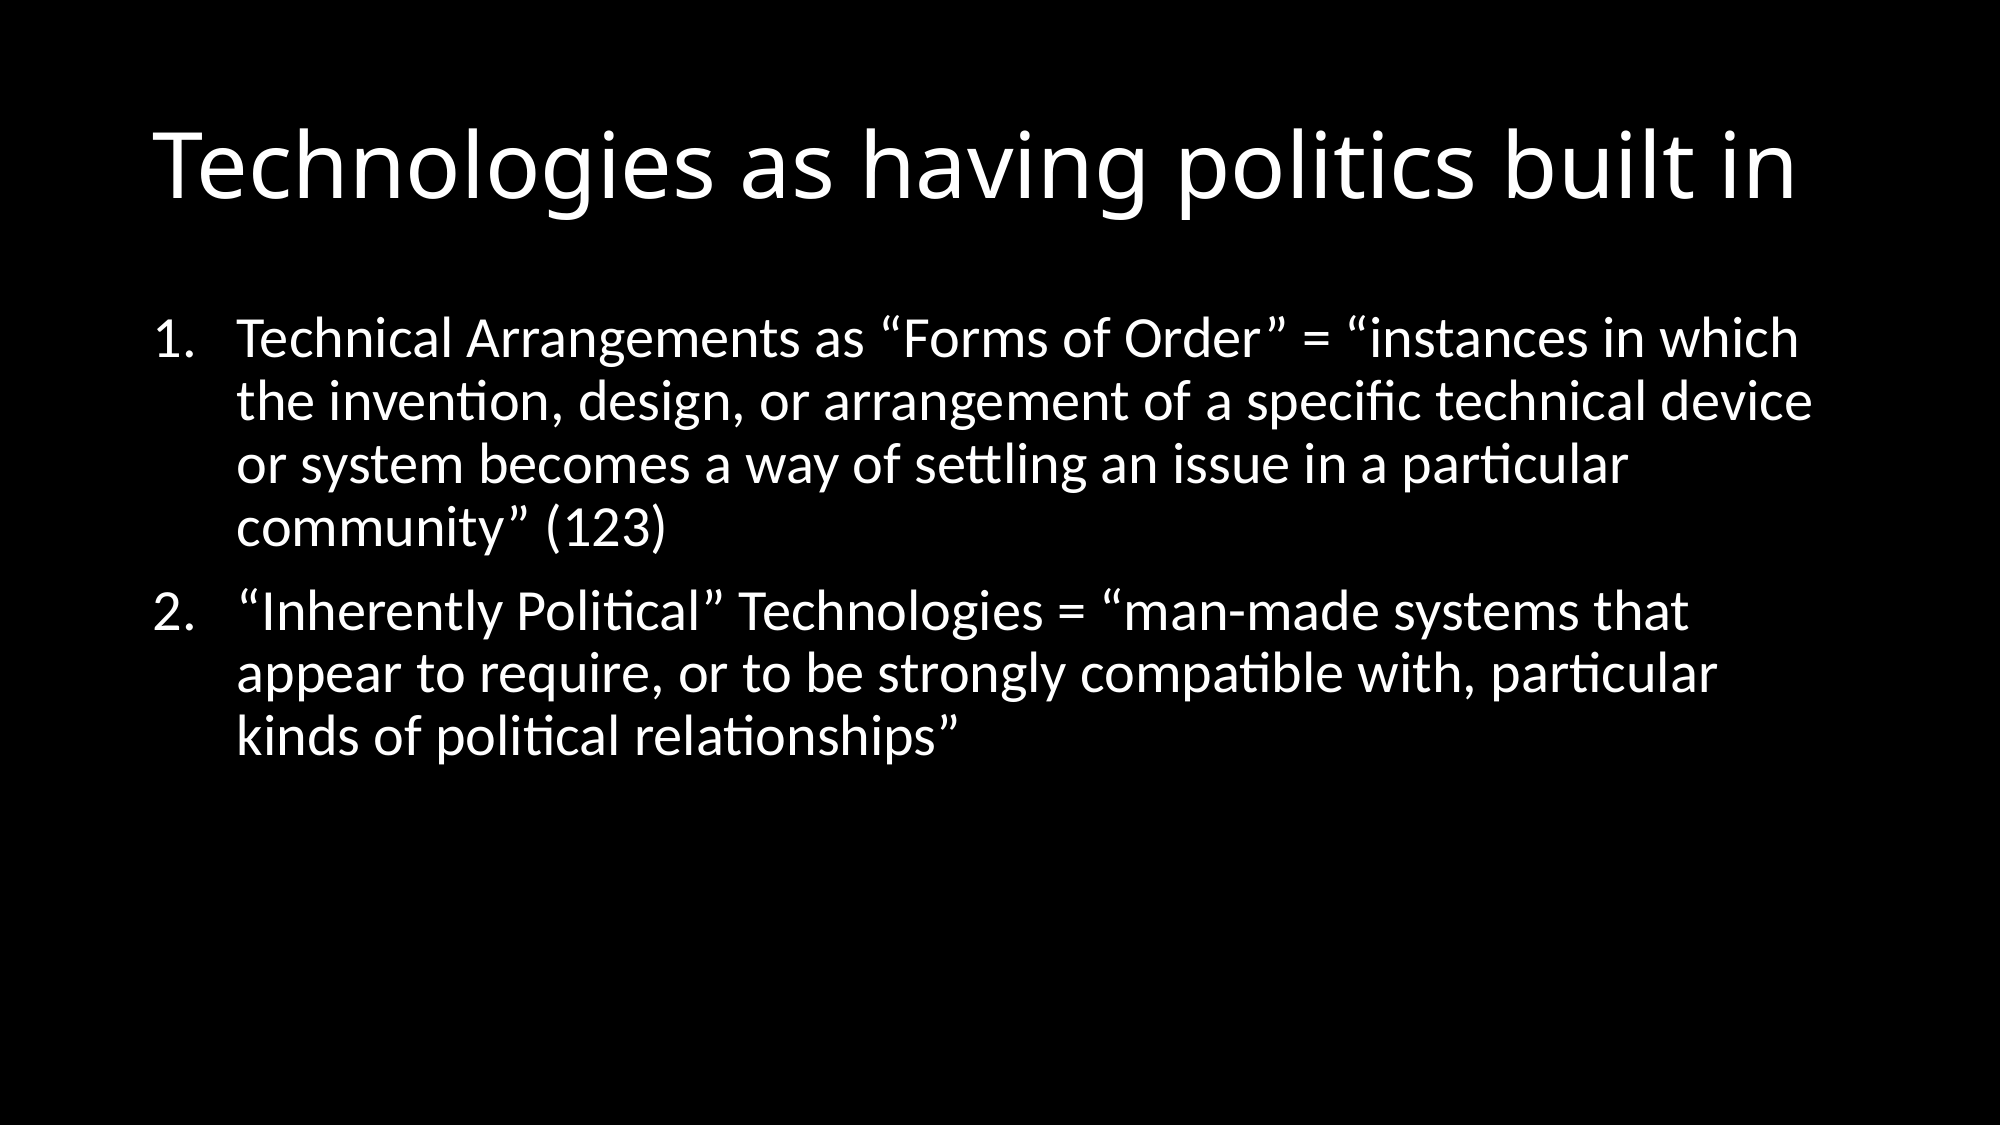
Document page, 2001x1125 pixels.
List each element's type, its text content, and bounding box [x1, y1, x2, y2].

title Technologies as having politics built in [137, 59, 1863, 278]
list Technical Arrangements as “Forms of Order” = “instances in which the invention, design, or arrangement of a specific technical device or system becomes a way of settling an issue in a particular community” (123) “Inherently Political” Technologies = “man-made systems that appear to require, or to be strongly compatible with, particular kinds of political relationships” [137, 299, 1863, 1014]
